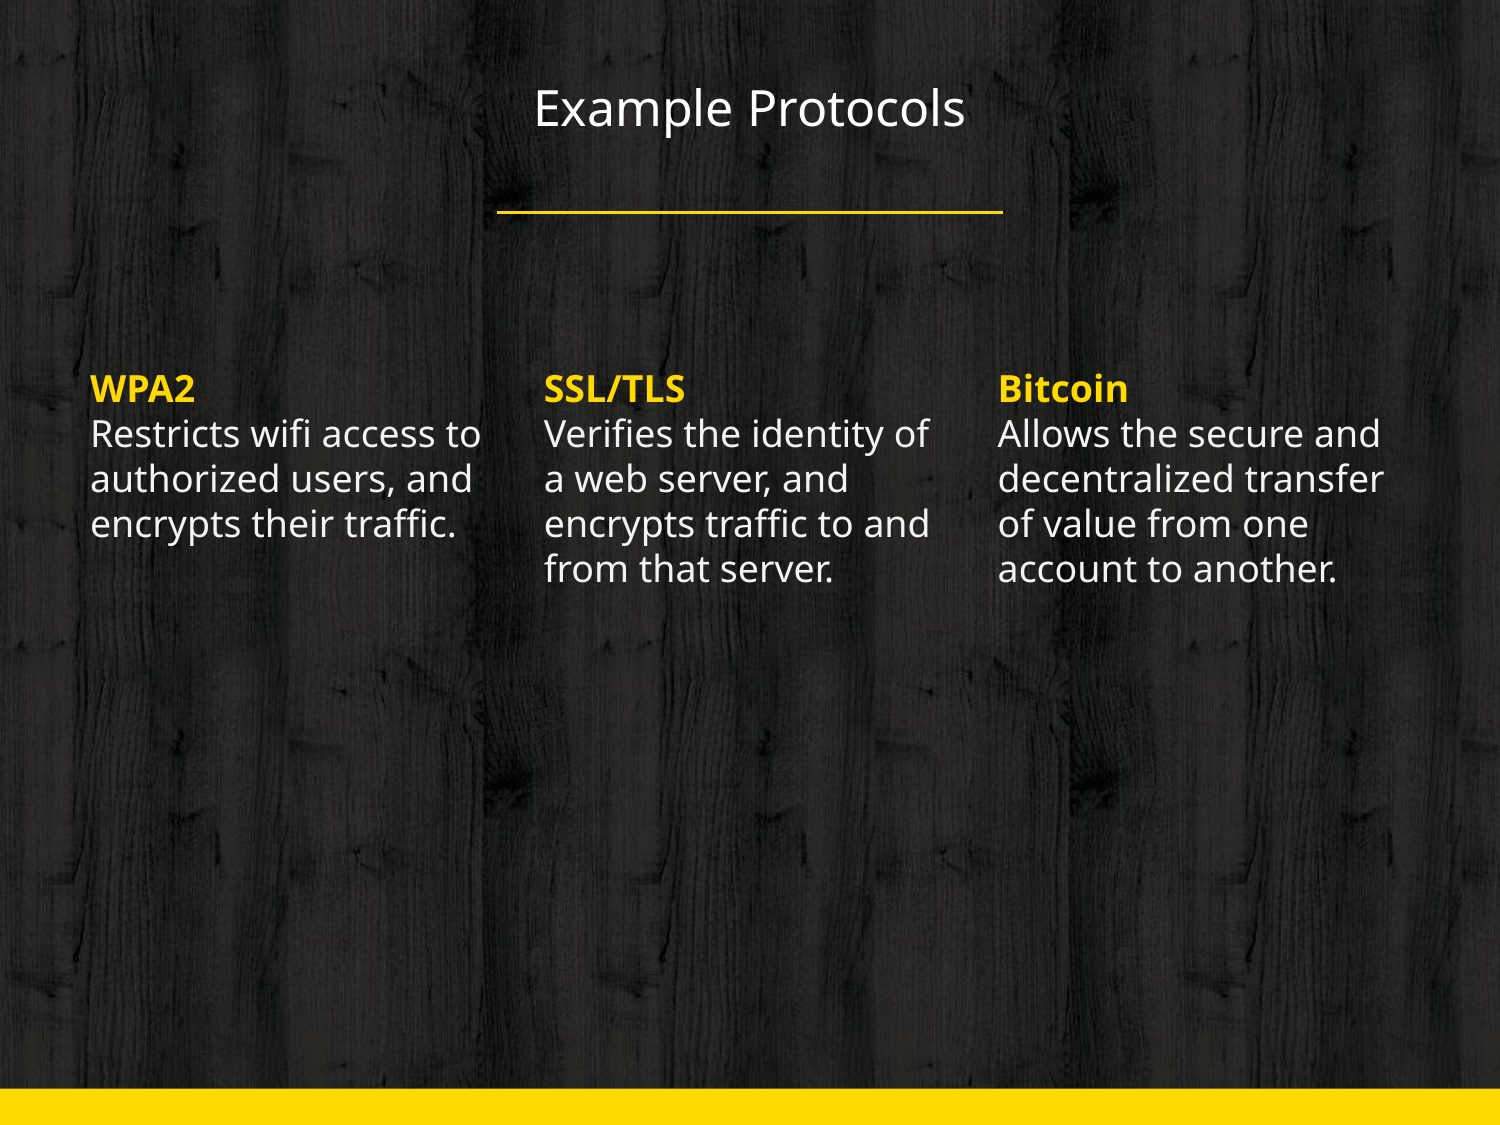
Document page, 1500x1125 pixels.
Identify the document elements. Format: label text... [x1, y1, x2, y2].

list SSL/TLS Verifies the identity of a web server, and encrypts traffic to and from that server. [528, 350, 961, 850]
title Example Protocols [75, 0, 1425, 213]
picture [0, 0, 1500, 1088]
list WPA2 Restricts wifi access to authorized users, and encrypts their traffic. [75, 350, 507, 850]
list Bitcoin Allows the secure and decentralized transfer of value from one account to another. [982, 350, 1415, 850]
